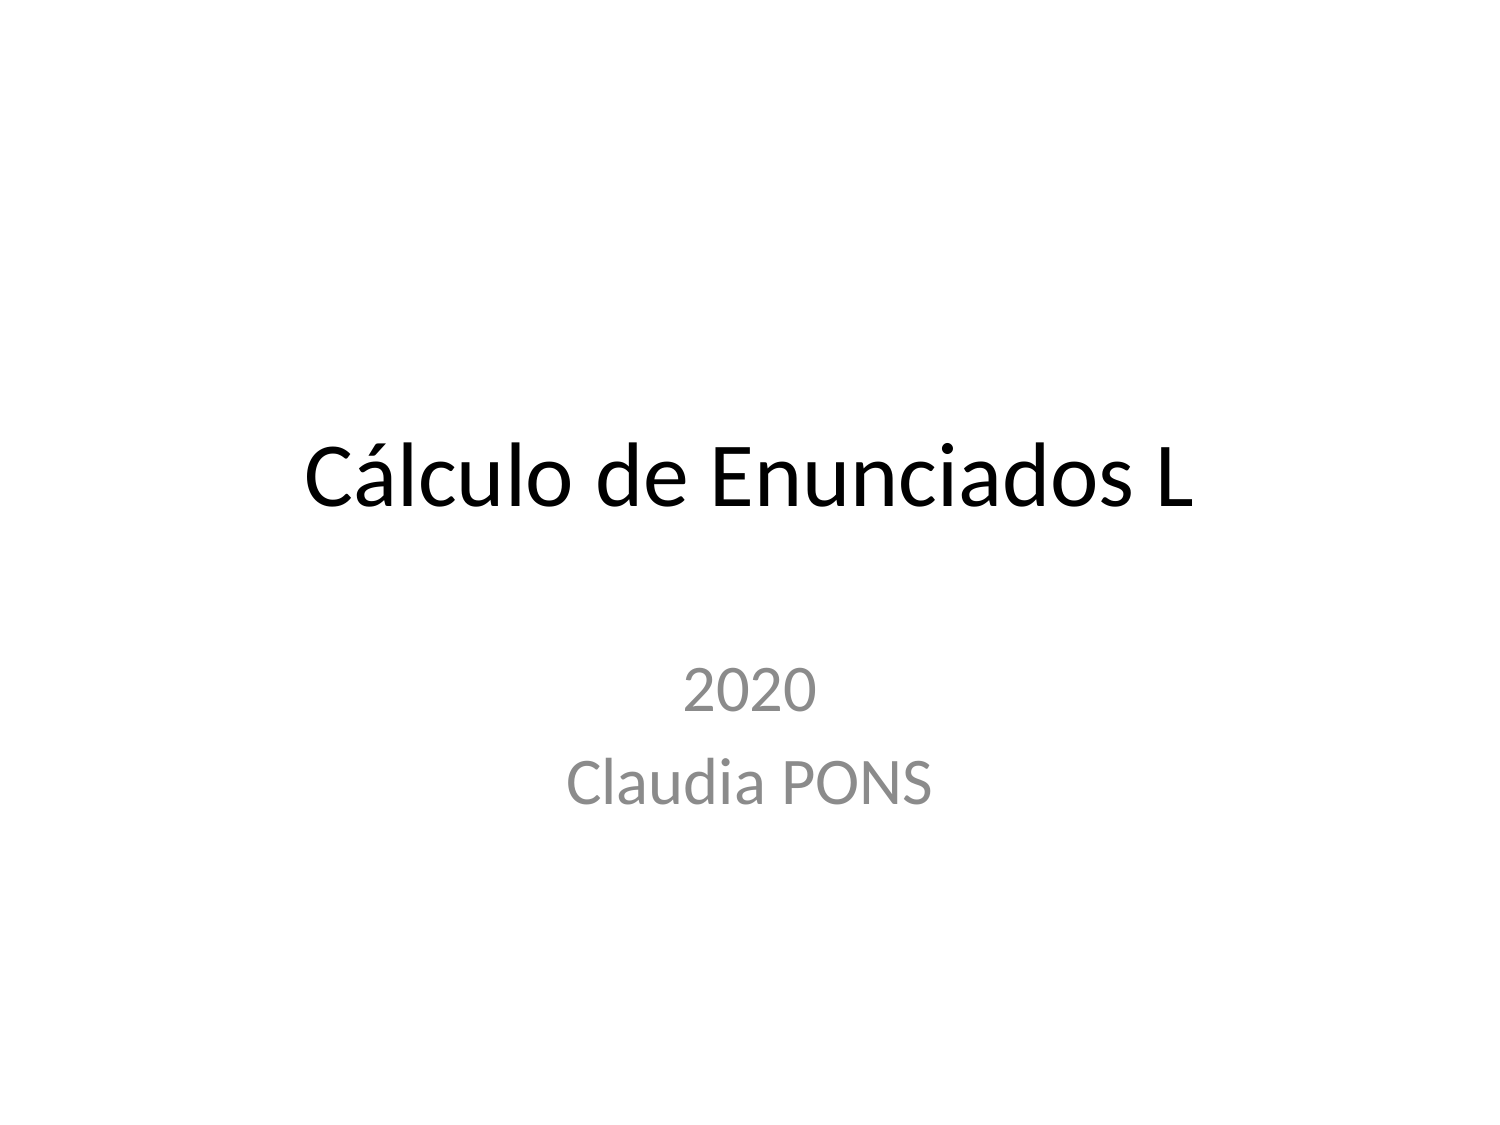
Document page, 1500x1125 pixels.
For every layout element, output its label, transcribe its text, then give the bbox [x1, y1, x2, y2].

subtitle 2020 Claudia PONS [225, 637, 1275, 925]
title Cálculo de Enunciados L [112, 349, 1388, 591]
